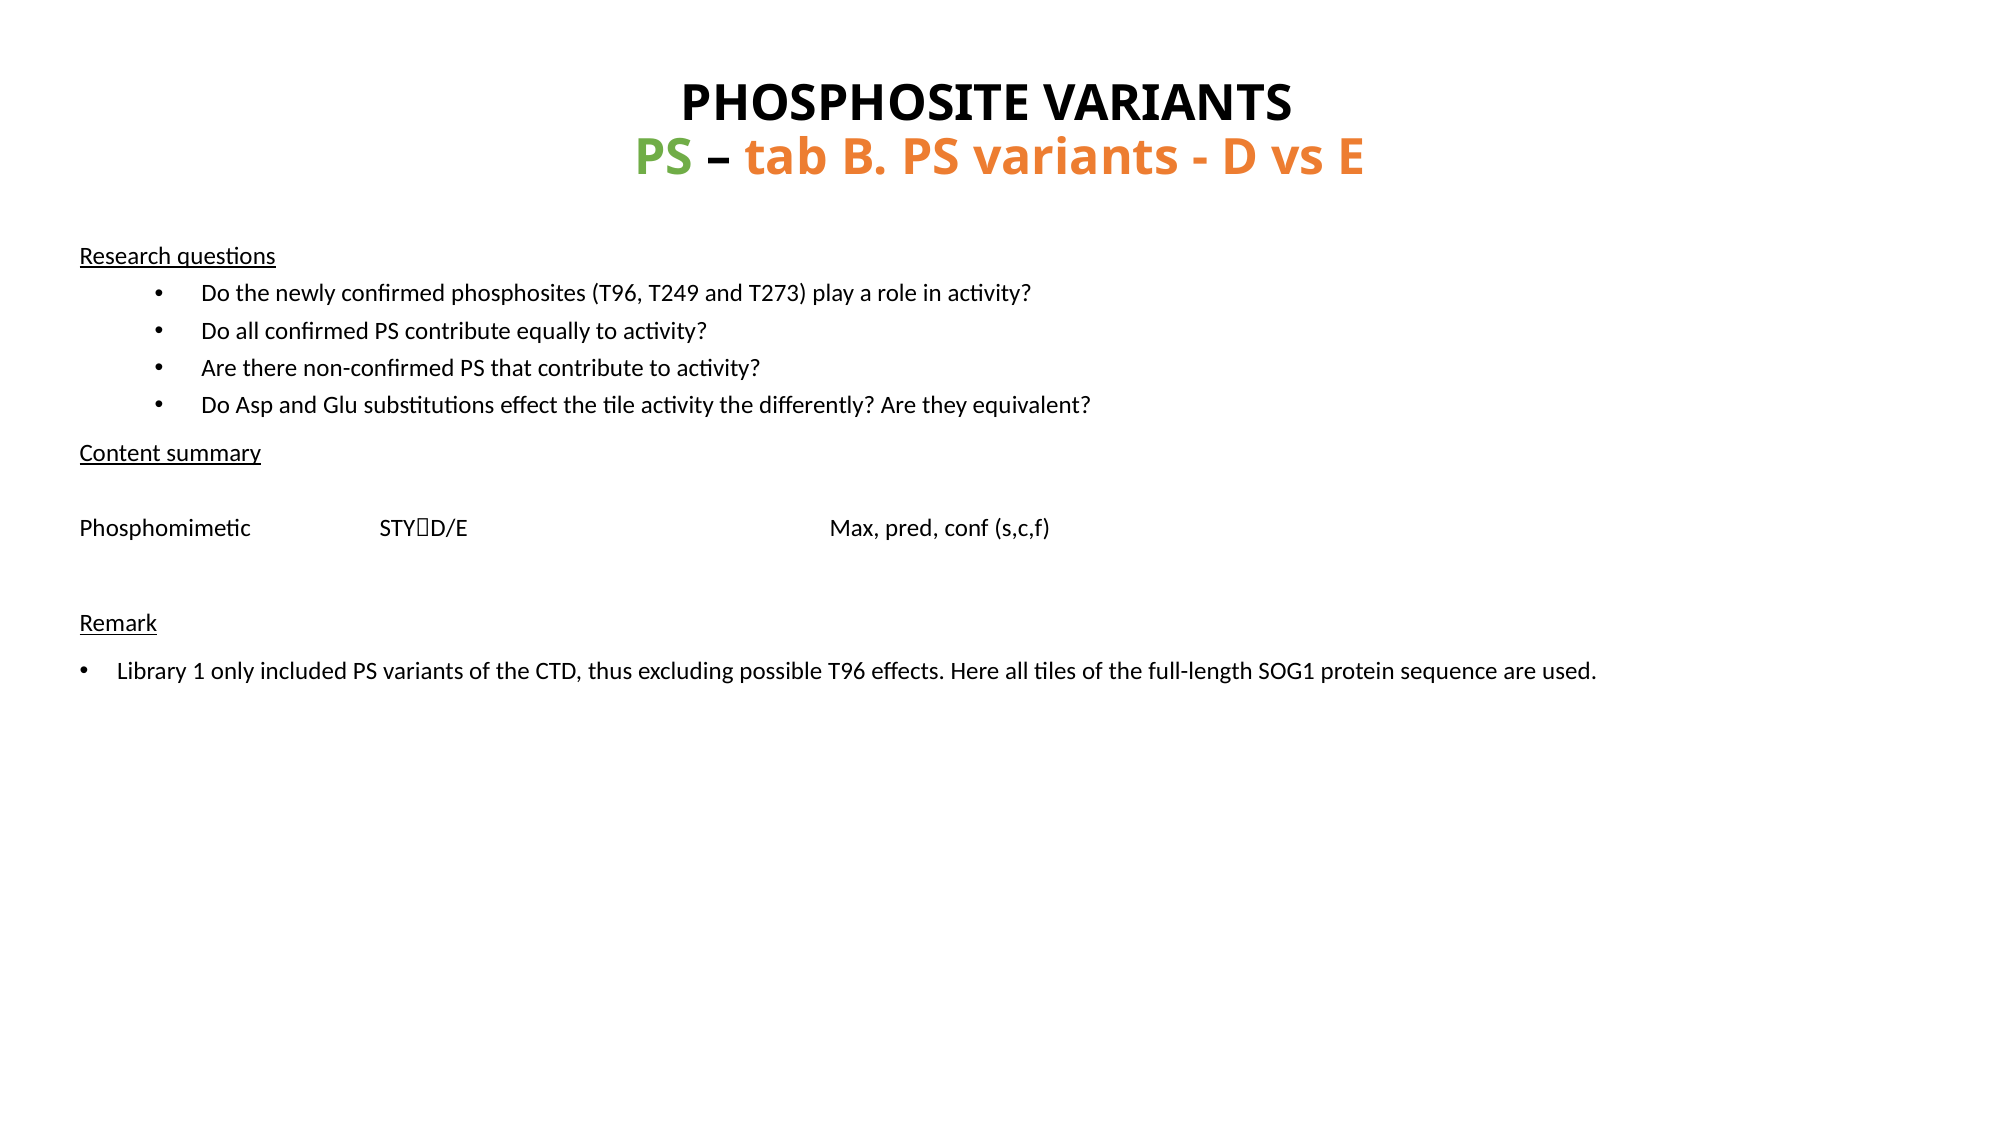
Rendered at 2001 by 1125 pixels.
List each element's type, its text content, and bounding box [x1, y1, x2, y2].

text_box Research questions Do the newly confirmed phosphosites (T96, T249 and T273) play a role in activity? Do all confirmed PS contribute equally to activity? Are there non-confirmed PS that contribute to activity? Do Asp and Glu substitutions effect the tile activity the differently? Are they equivalent? Content summary Phosphomimetic STYD/E Max, pred, conf (s,c,f) Remark Library 1 only included PS variants of the CTD, thus excluding possible T96 effects. Here all tiles of the full-length SOG1 protein sequence are used. [64, 235, 1976, 1030]
title PHOSPHOSITE VARIANTS PS – tab B. PS variants - D vs E [137, 59, 1863, 204]
